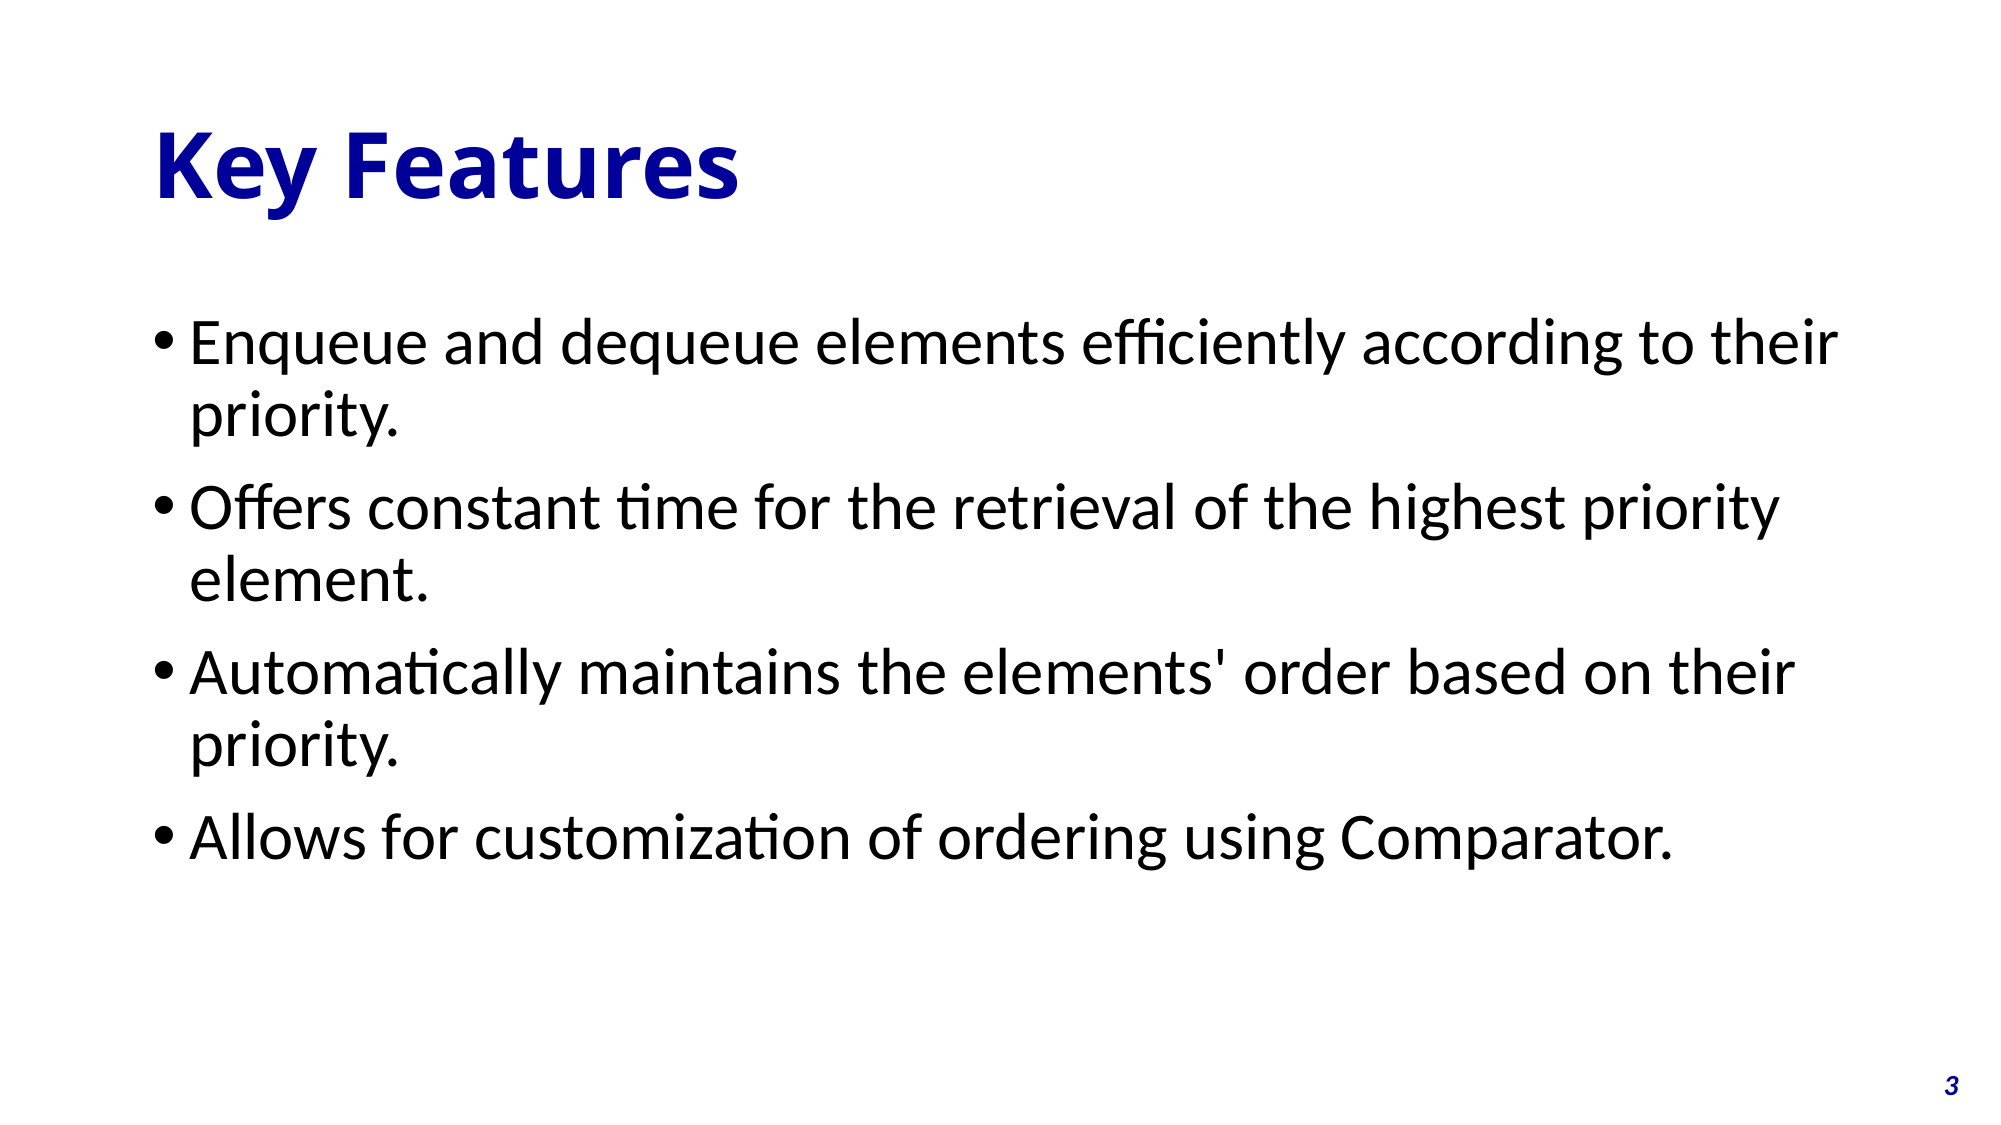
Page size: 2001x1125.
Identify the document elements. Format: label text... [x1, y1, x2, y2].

list Enqueue and dequeue elements efficiently according to their priority. Offers constant time for the retrieval of the highest priority element. Automatically maintains the elements' order based on their priority. Allows for customization of ordering using Comparator. [137, 299, 1863, 1047]
slide_number 3 [1523, 1054, 1974, 1114]
title Key Features [137, 59, 1863, 278]
